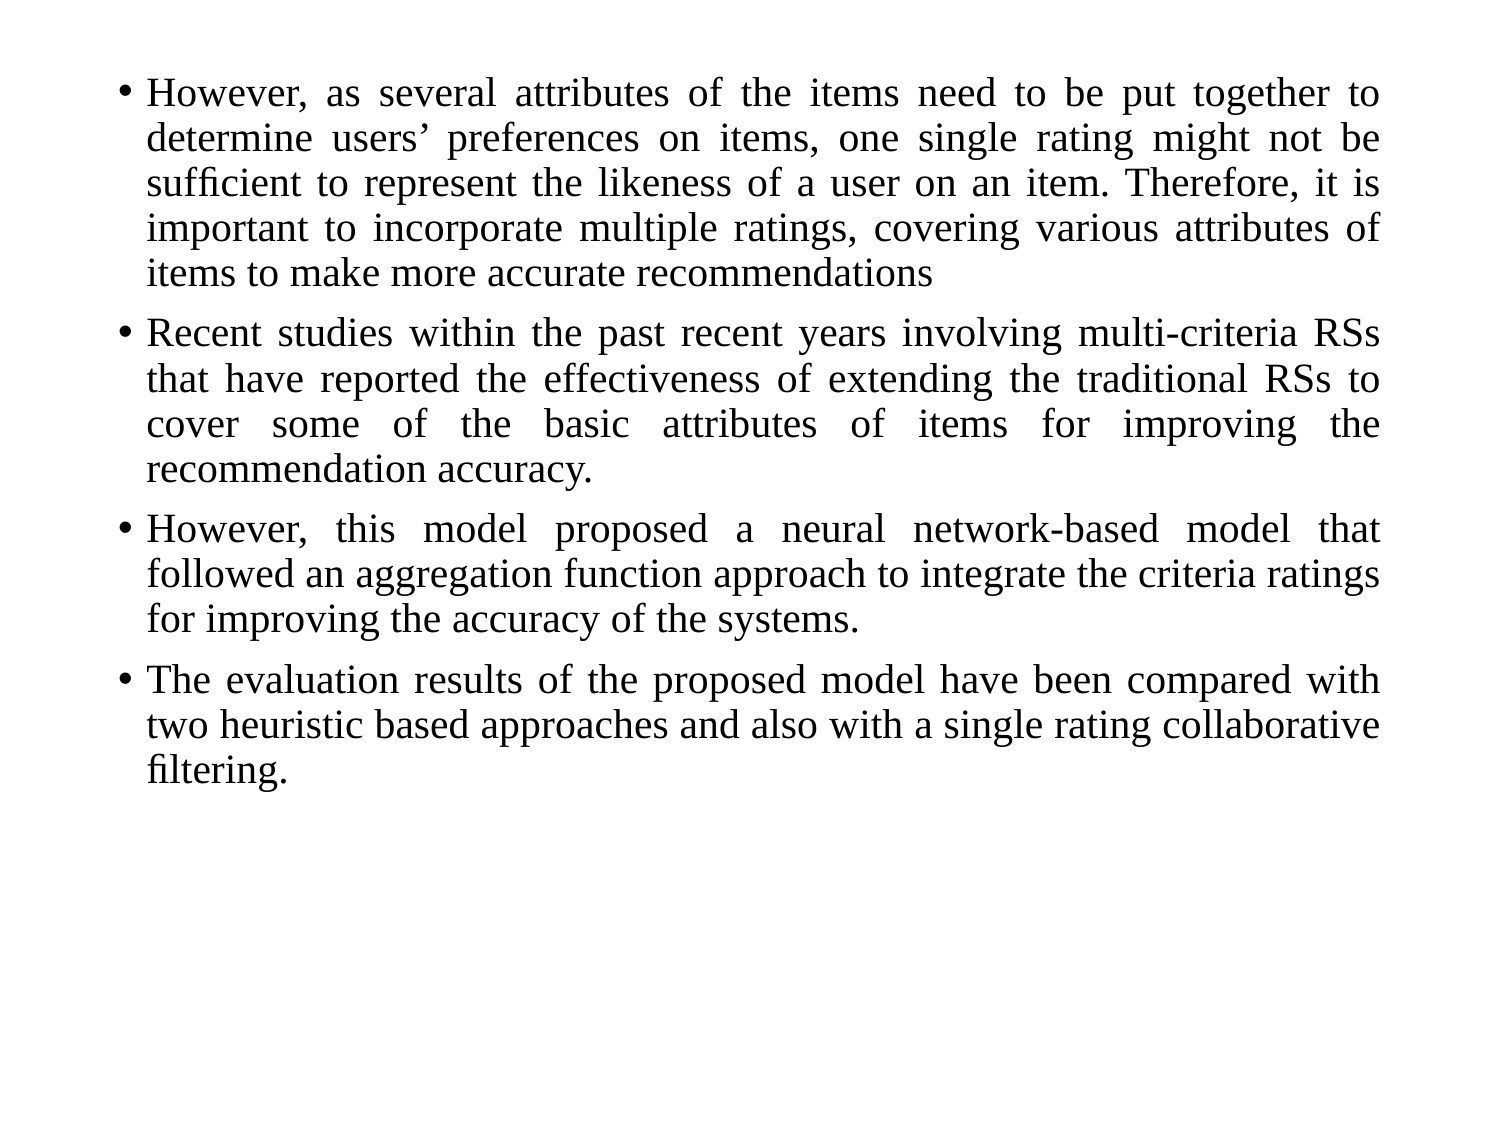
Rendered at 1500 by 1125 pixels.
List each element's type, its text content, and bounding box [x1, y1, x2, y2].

list However, as several attributes of the items need to be put together to determine users’ preferences on items, one single rating might not be sufﬁcient to represent the likeness of a user on an item. Therefore, it is important to incorporate multiple ratings, covering various attributes of items to make more accurate recommendations Recent studies within the past recent years involving multi-criteria RSs that have reported the effectiveness of extending the traditional RSs to cover some of the basic attributes of items for improving the recommendation accuracy. However, this model proposed a neural network-based model that followed an aggregation function approach to integrate the criteria ratings for improving the accuracy of the systems. The evaluation results of the proposed model have been compared with two heuristic based approaches and also with a single rating collaborative ﬁltering. [103, 62, 1397, 1014]
